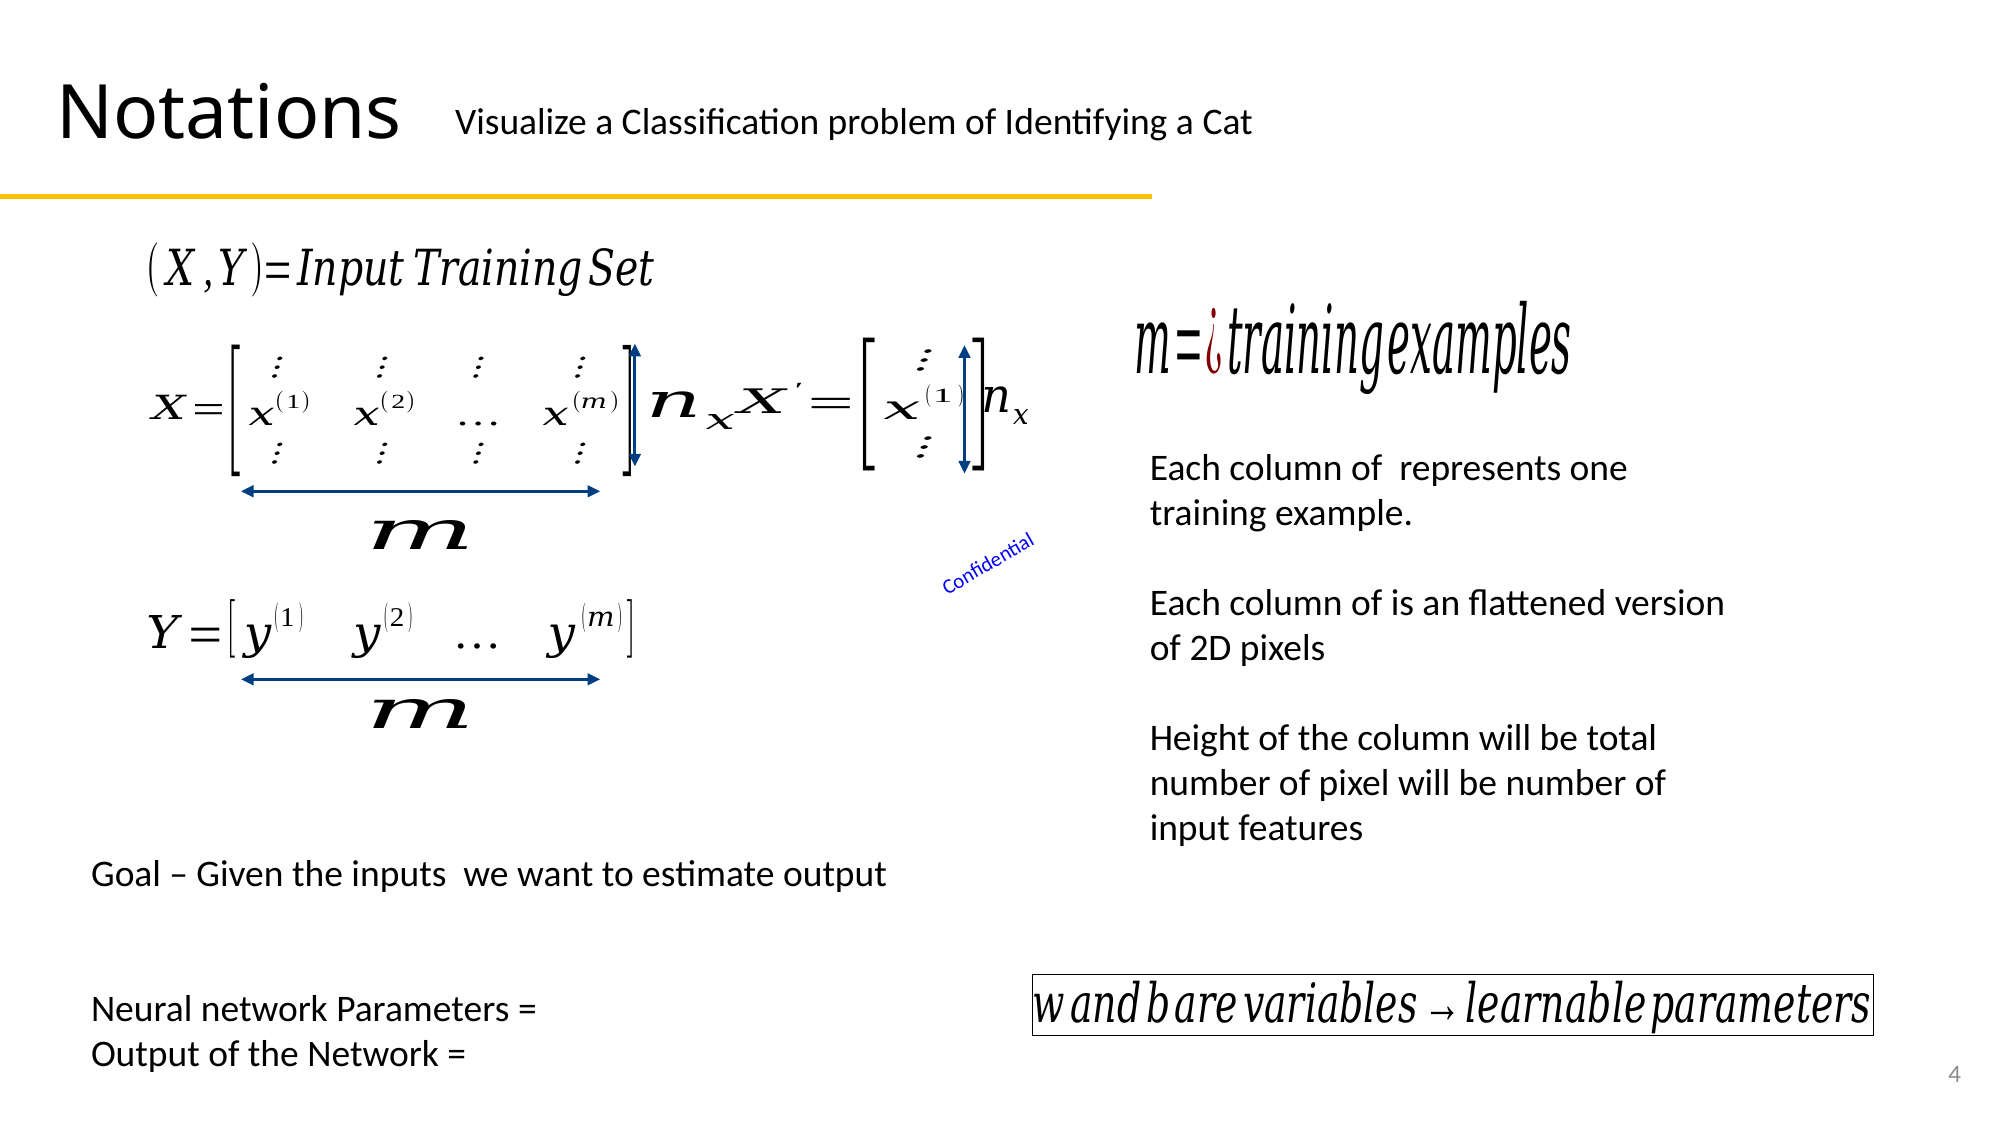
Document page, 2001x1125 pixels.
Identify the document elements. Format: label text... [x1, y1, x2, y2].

text_box Visualize a Classification problem of Identifying a Cat [440, 89, 1319, 150]
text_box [146, 343, 736, 563]
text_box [146, 597, 635, 742]
title Notations [41, 35, 1767, 194]
slide_number 4 [1526, 1042, 1977, 1103]
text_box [730, 336, 1029, 474]
